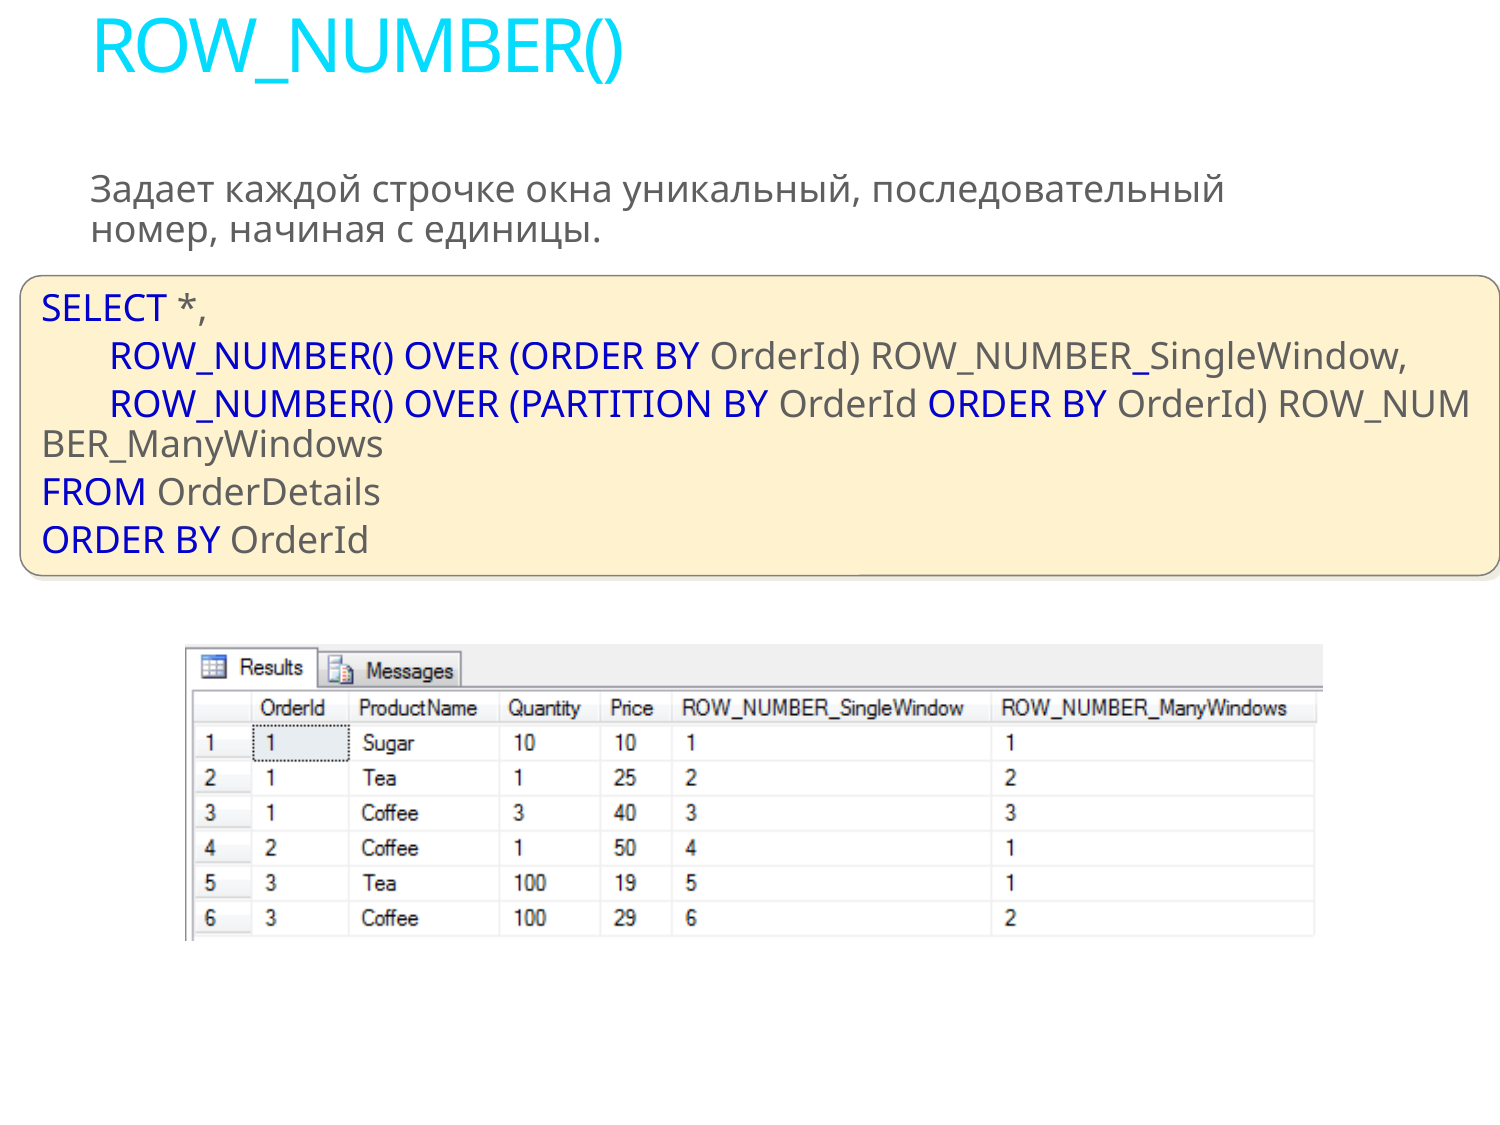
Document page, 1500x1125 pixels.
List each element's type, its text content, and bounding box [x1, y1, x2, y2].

text_box SELECT *, ROW_NUMBER() OVER (ORDER BY OrderId) ROW_NUМBER_SingleWindow, ROW_NUMBER() OVER (PARTITION BY OrderId ORDER BY OrderId) ROW_NUМBER_ManyWindows FROM OrderDetails ORDER BY OrderId [20, 275, 1500, 576]
picture [185, 644, 1323, 941]
title ROW_NUМBER() [75, 0, 1351, 122]
list Задает каждой строчке окна уникальный, последовательный номер, начиная с единицы. [75, 580, 1347, 883]
list Задает каждой строчке окна уникальный, последовательный номер, начиная с единицы. [75, 162, 1347, 275]
